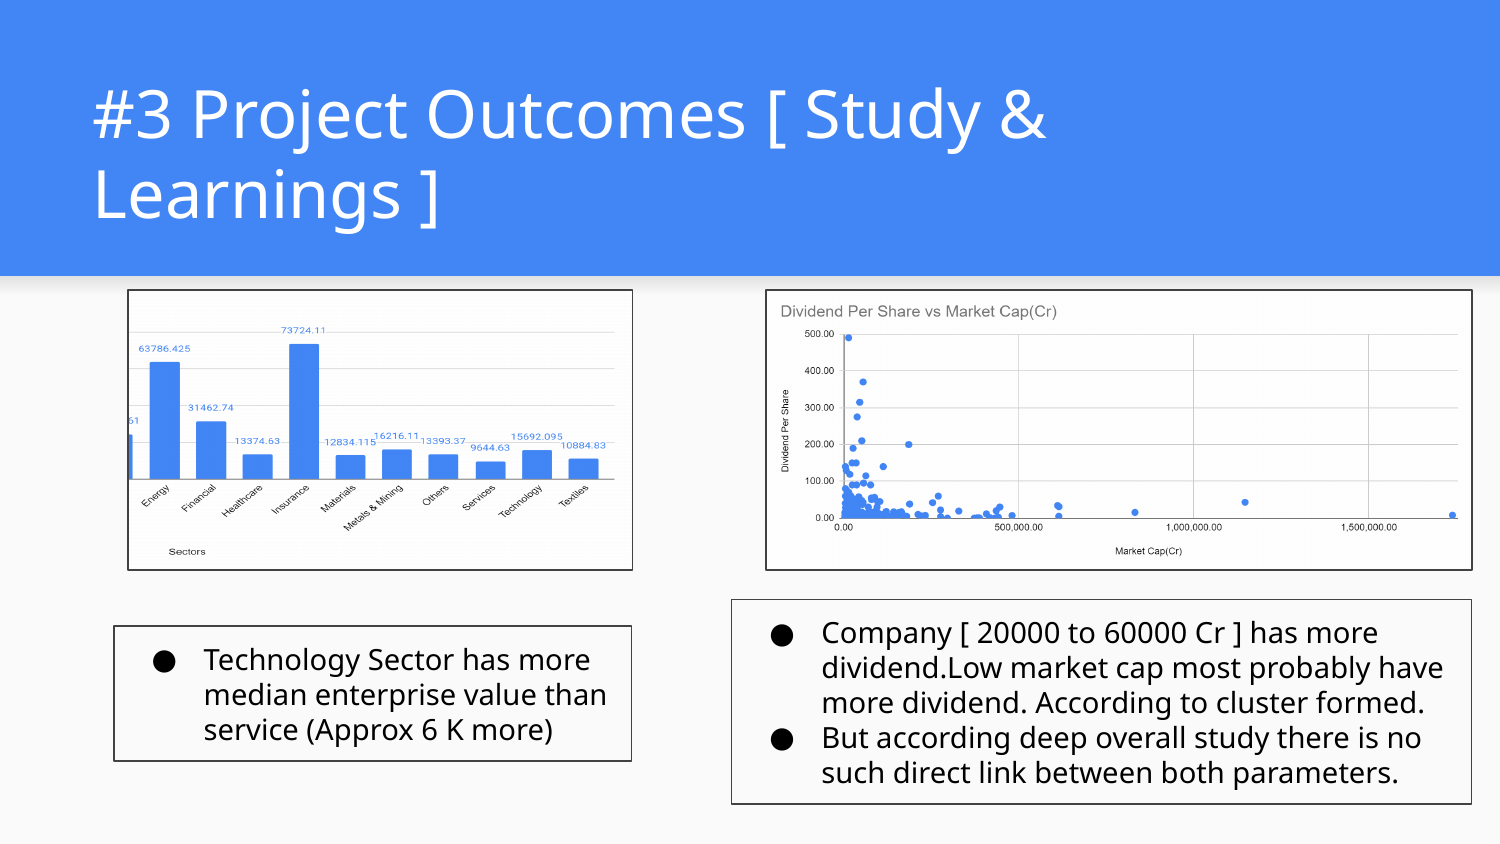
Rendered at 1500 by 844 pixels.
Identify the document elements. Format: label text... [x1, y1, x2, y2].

picture [128, 290, 632, 570]
picture [766, 290, 1472, 570]
title #3 Project Outcomes [ Study & Learnings ] [77, 121, 1427, 248]
text_box Company [ 20000 to 60000 Cr ] has more dividend.Low market cap most probably have more dividend. According to cluster formed. But according deep overall study there is no such direct link between both parameters. [731, 599, 1472, 805]
text_box Technology Sector has more median enterprise value than service (Approx 6 K more) [113, 626, 632, 761]
